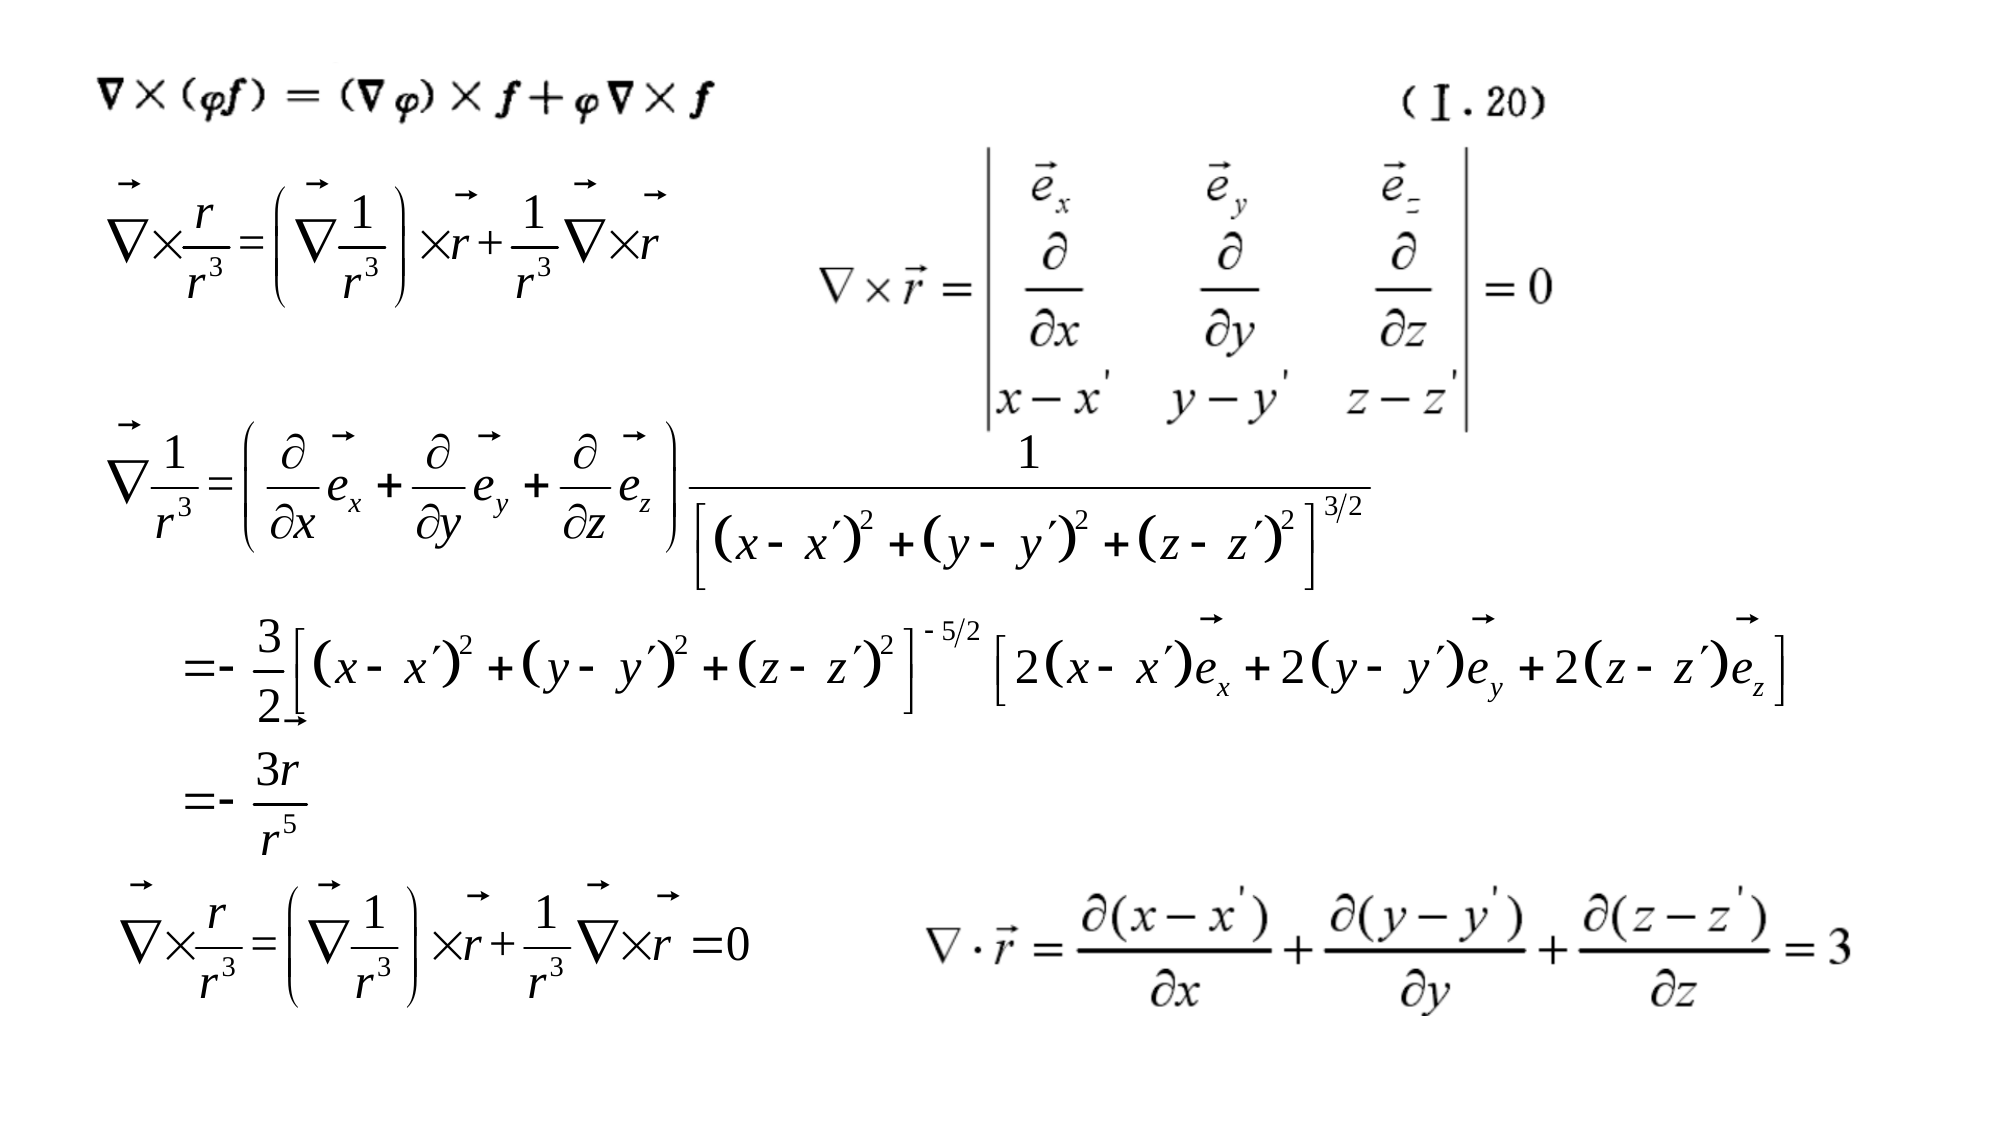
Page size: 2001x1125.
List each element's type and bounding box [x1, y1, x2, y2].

picture [906, 872, 1875, 1016]
text_box [101, 410, 1802, 866]
text_box [101, 177, 673, 318]
picture [73, 62, 1573, 410]
text_box [114, 877, 760, 1018]
